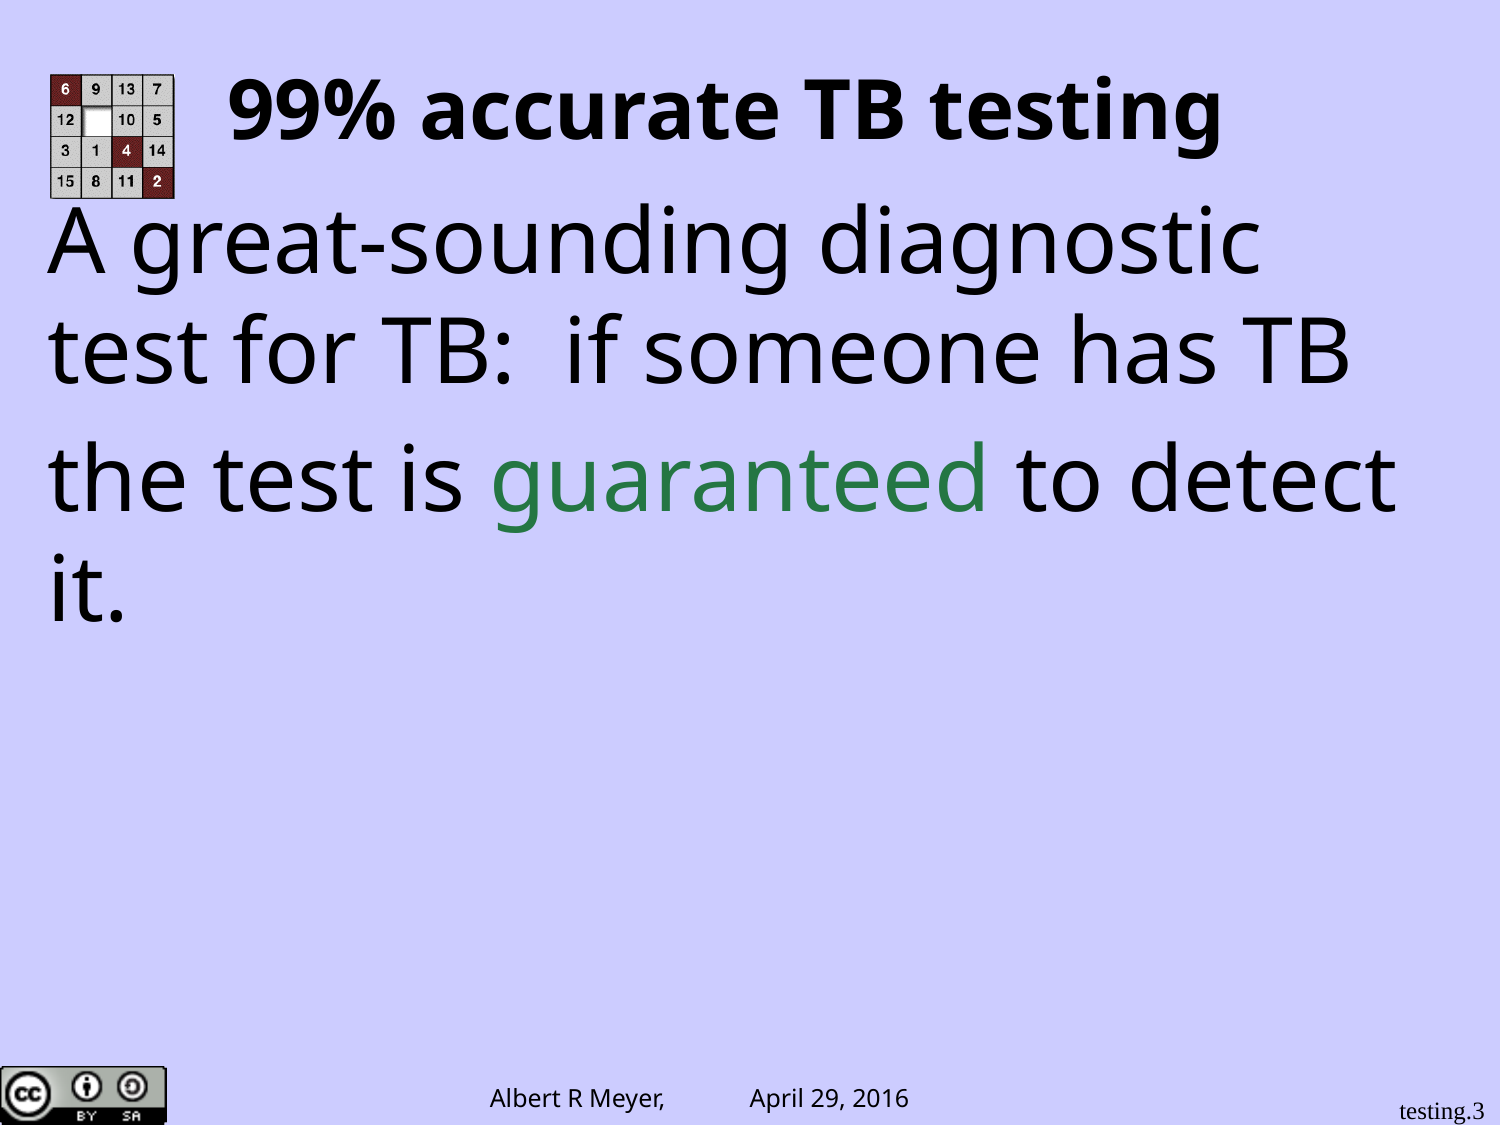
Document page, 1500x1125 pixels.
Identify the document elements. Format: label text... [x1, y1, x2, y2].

title 99% accurate TB testing [212, 37, 1288, 176]
picture [0, 1066, 167, 1125]
picture [50, 74, 175, 174]
text_box testing.3 [1262, 1087, 1500, 1125]
text_box A great-sounding diagnostic test for TB: if someone has TB the test is guaranteed to detect it. [32, 174, 1457, 647]
